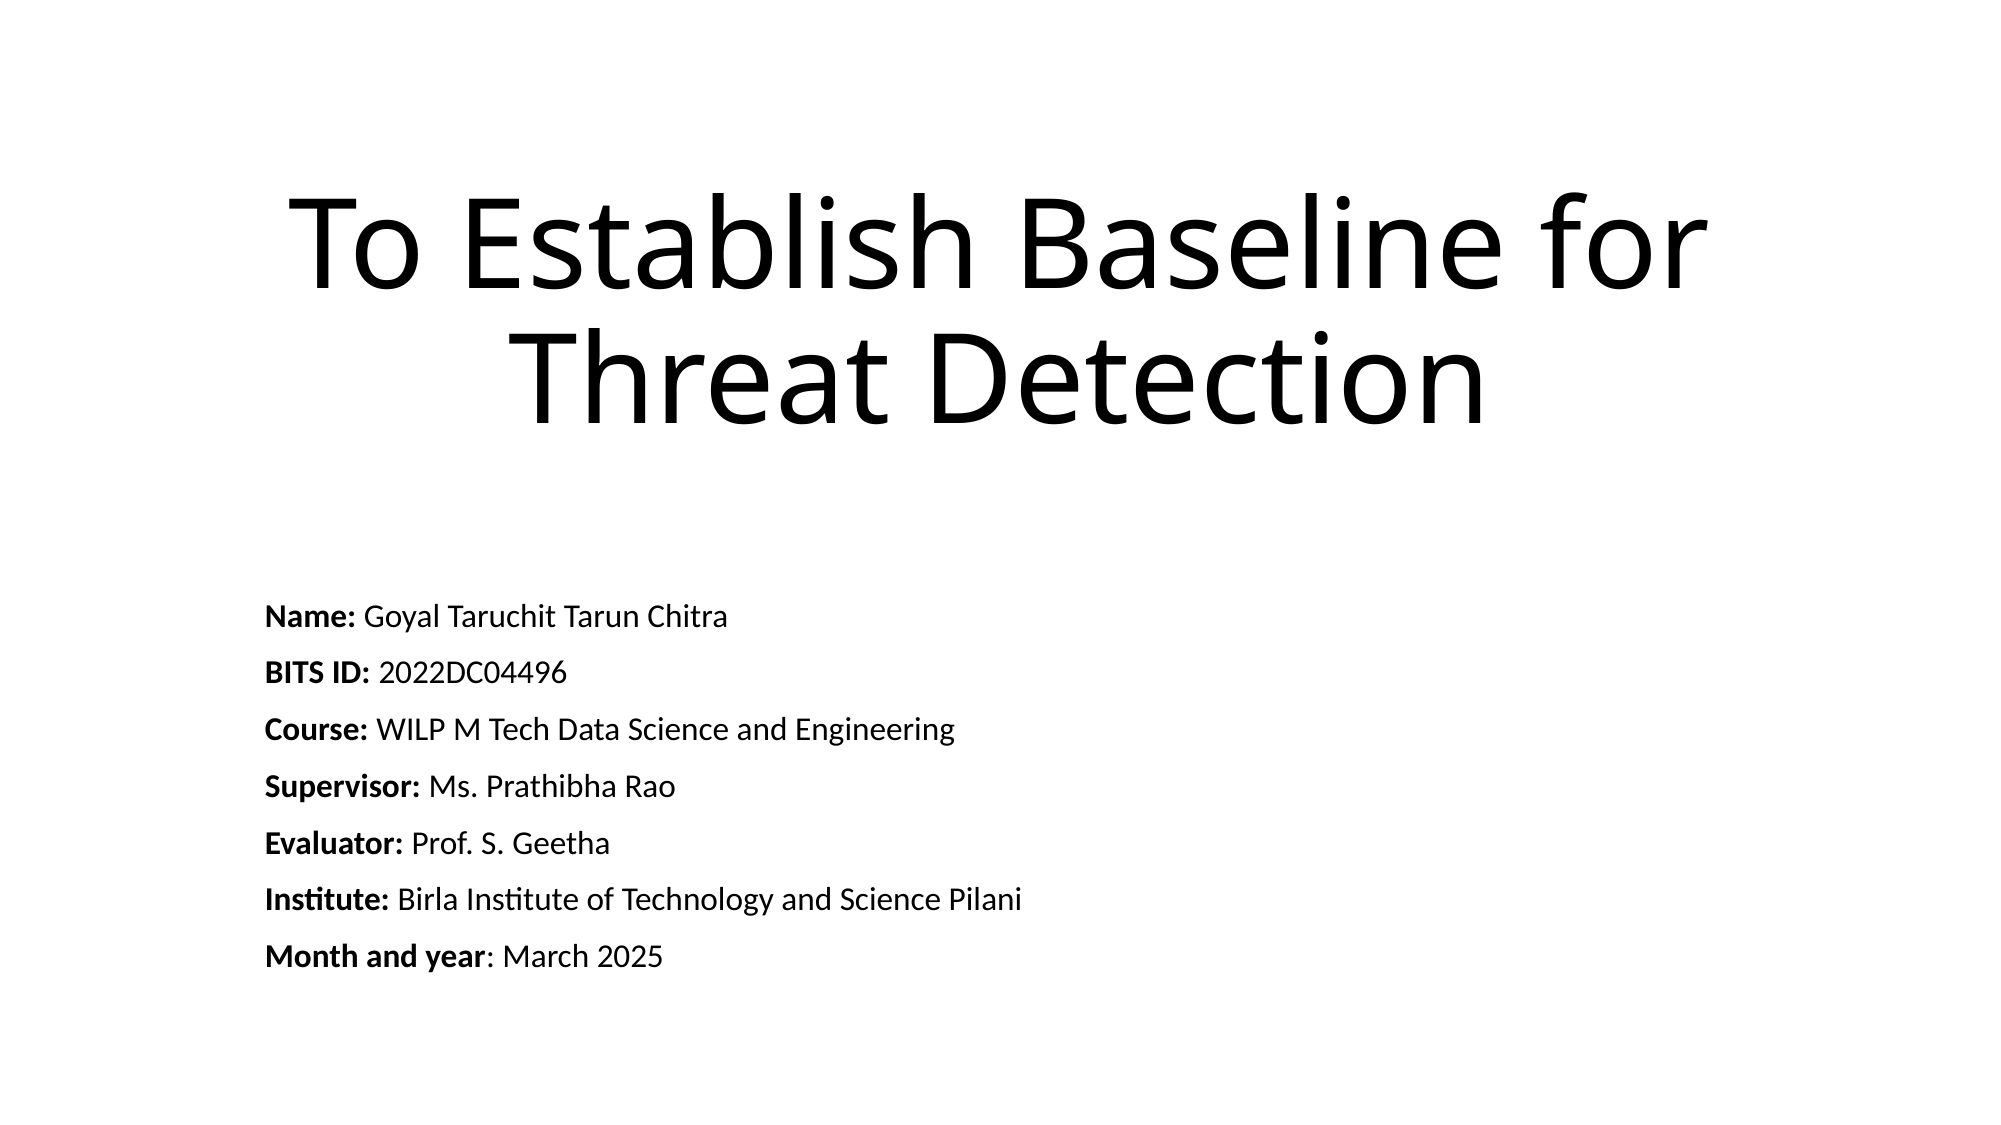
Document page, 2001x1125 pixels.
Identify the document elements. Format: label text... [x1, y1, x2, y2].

title To Establish Baseline for Threat Detection [249, 66, 1750, 459]
subtitle Name: Goyal Taruchit Tarun Chitra BITS ID: 2022DC04496 Course: WILP M Tech Data Science and Engineering Supervisor: Ms. Prathibha Rao Evaluator: Prof. S. Geetha Institute: Birla Institute of Technology and Science Pilani Month and year: March 2025 [249, 590, 1750, 863]
